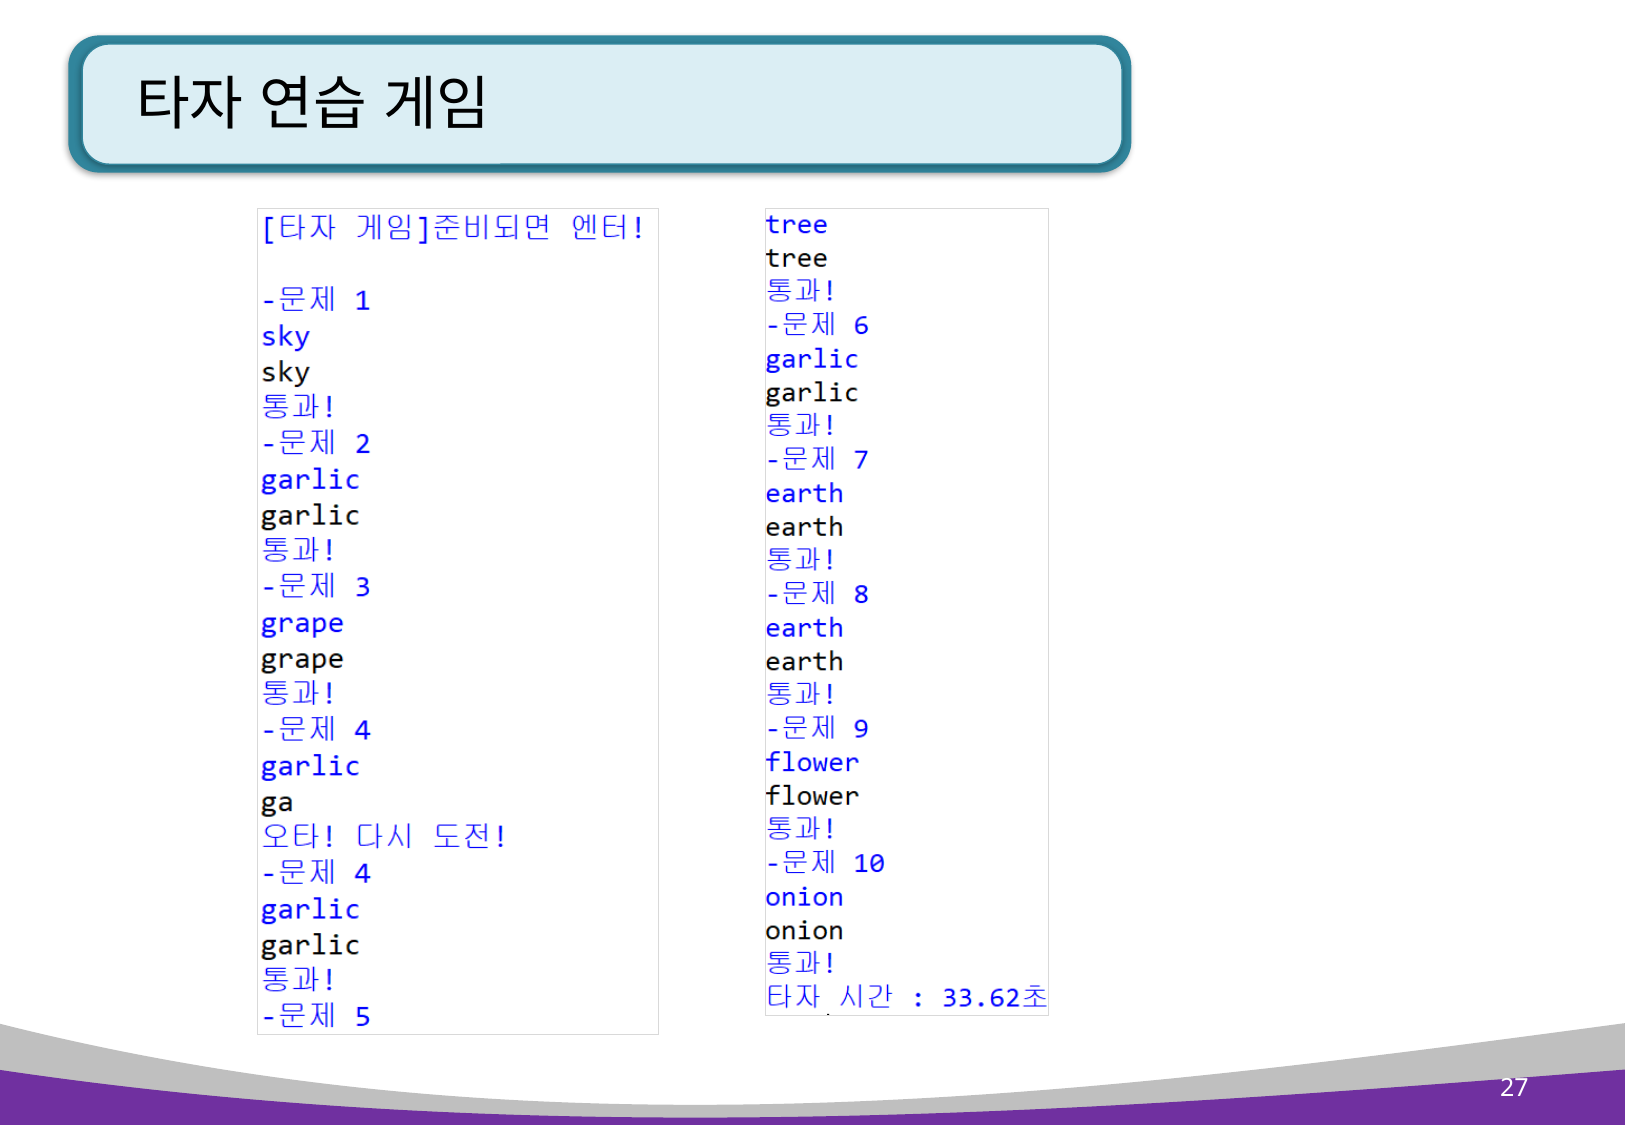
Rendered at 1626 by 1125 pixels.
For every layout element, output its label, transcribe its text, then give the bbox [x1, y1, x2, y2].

picture [764, 207, 1049, 1016]
slide_number 27 [1452, 1058, 1544, 1119]
picture [256, 207, 660, 1036]
title 타자 연습 게임 [75, 31, 1195, 172]
